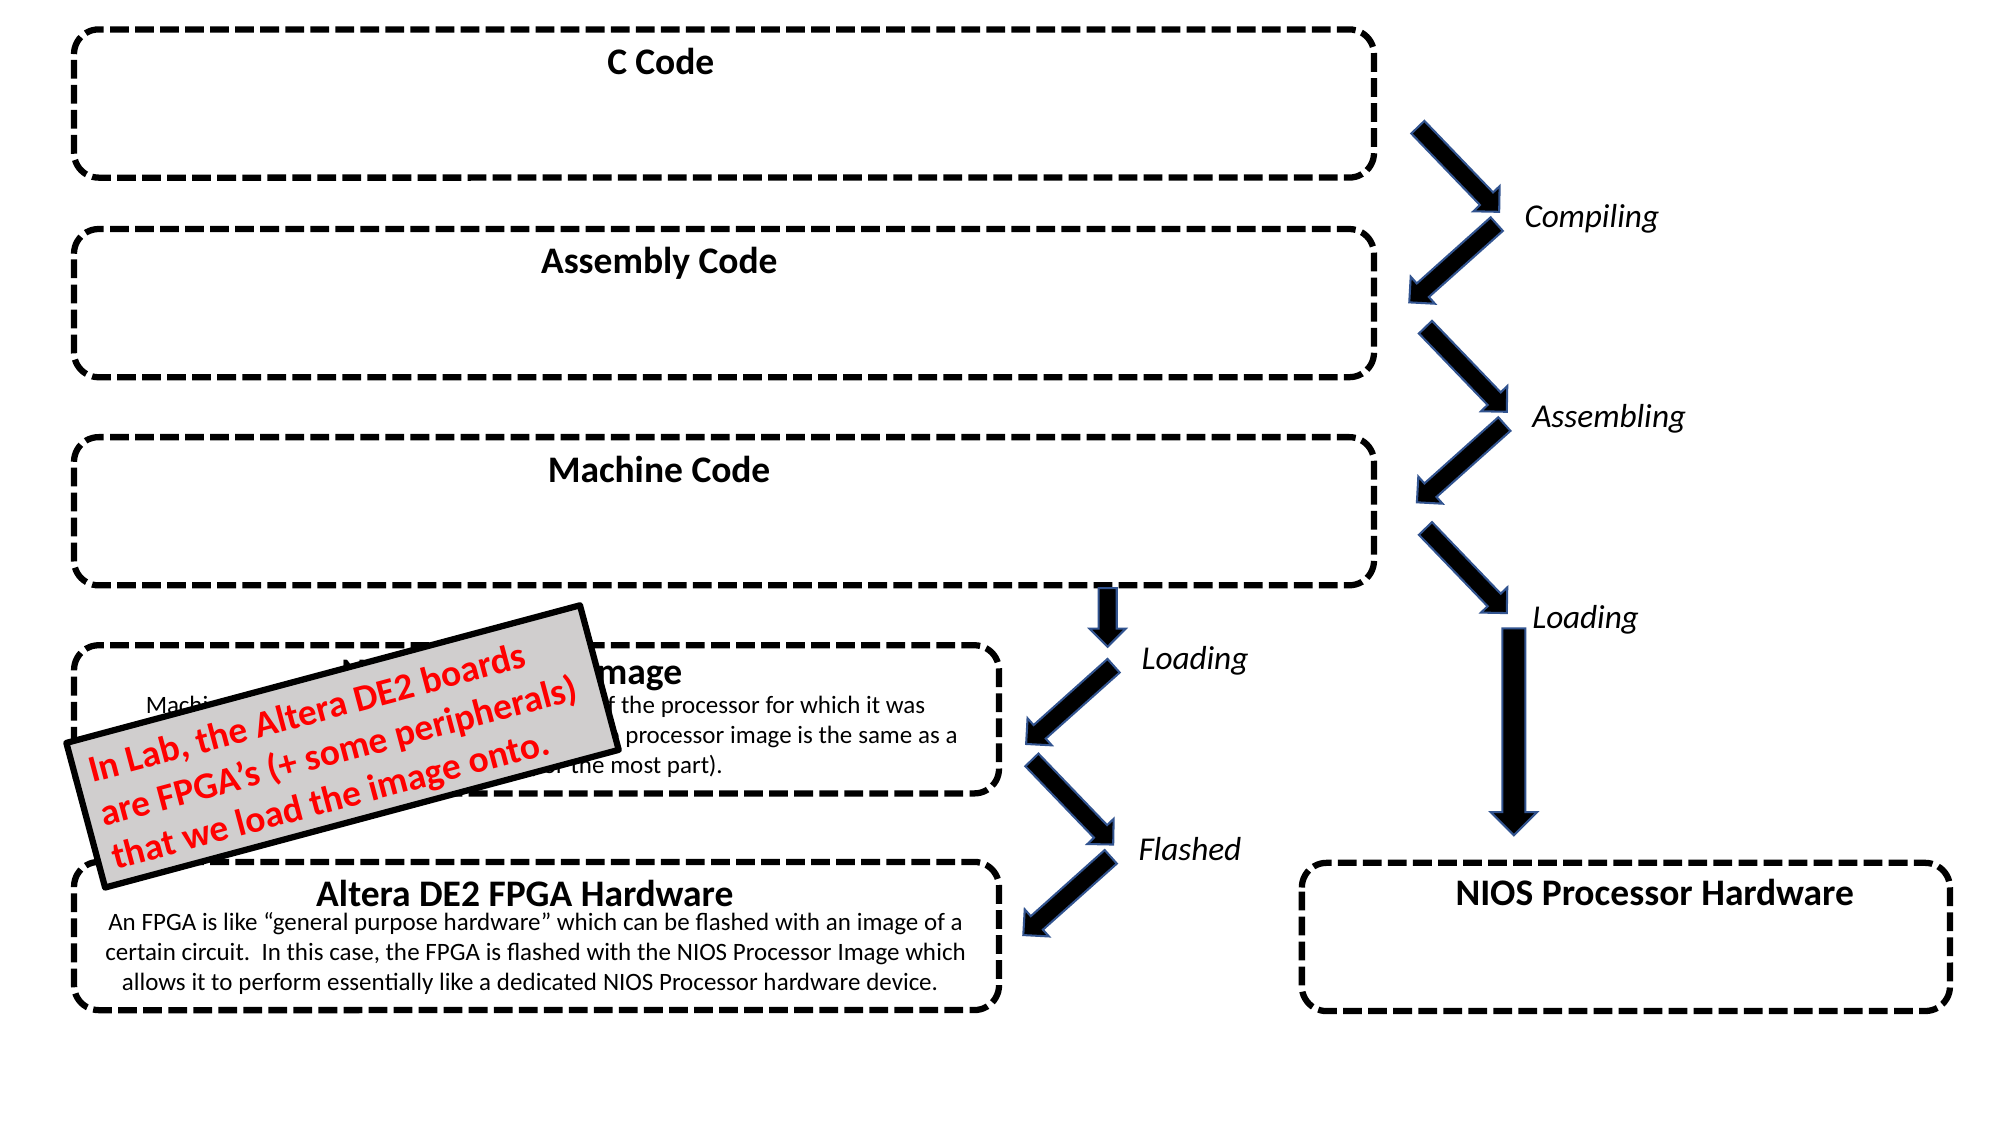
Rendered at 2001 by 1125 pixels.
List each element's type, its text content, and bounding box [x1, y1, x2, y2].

text_box Loading [1126, 628, 1264, 684]
text_box [1488, 627, 1540, 837]
text_box [1022, 848, 1119, 938]
text_box In Lab, the Altera DE2 boards are FPGA’s (+ some peripherals) that we load the image onto. [66, 605, 619, 888]
text_box [72, 28, 1376, 179]
text_box Machine code can be loaded onto an image of the processor for which it was assembled and executed therein. In this case, the processor image is the same as a physical processor (for the most part). [73, 644, 326, 740]
text_box Loading [1517, 588, 1655, 643]
text_box An FPGA is like “general purpose hardware” which can be flashed with an image of a certain circuit. In this case, the FPGA is flashed with the NIOS Processor Image which allows it to perform essentially like a dedicated NIOS Processor hardware device. [73, 860, 1001, 1012]
text_box [1087, 587, 1129, 649]
text_box Assembly Code [526, 229, 793, 289]
text_box [72, 436, 1376, 587]
text_box [1417, 520, 1509, 615]
text_box Machine code can be loaded onto an image of the processor for which it was assembled and executed therein. In this case, the processor image is the same as a physical processor (for the most part). [455, 644, 1001, 795]
text_box NIOS Processor Image [326, 639, 450, 673]
text_box C Code [592, 29, 730, 90]
text_box Flashed [1123, 819, 1257, 875]
text_box [1417, 319, 1509, 413]
text_box [1300, 861, 1952, 1013]
text_box [72, 227, 1376, 379]
text_box [1415, 415, 1512, 505]
text_box [1025, 657, 1122, 747]
text_box NIOS Processor Hardware [1440, 860, 1870, 921]
text_box Compiling [1509, 186, 1675, 242]
text_box [1409, 119, 1501, 213]
text_box Altera DE2 FPGA Hardware [301, 861, 750, 922]
text_box NIOS Processor Image [590, 639, 698, 700]
text_box Machine Code [533, 437, 786, 497]
text_box [1023, 752, 1115, 846]
text_box [1408, 215, 1505, 305]
text_box Assembling [1517, 386, 1702, 442]
